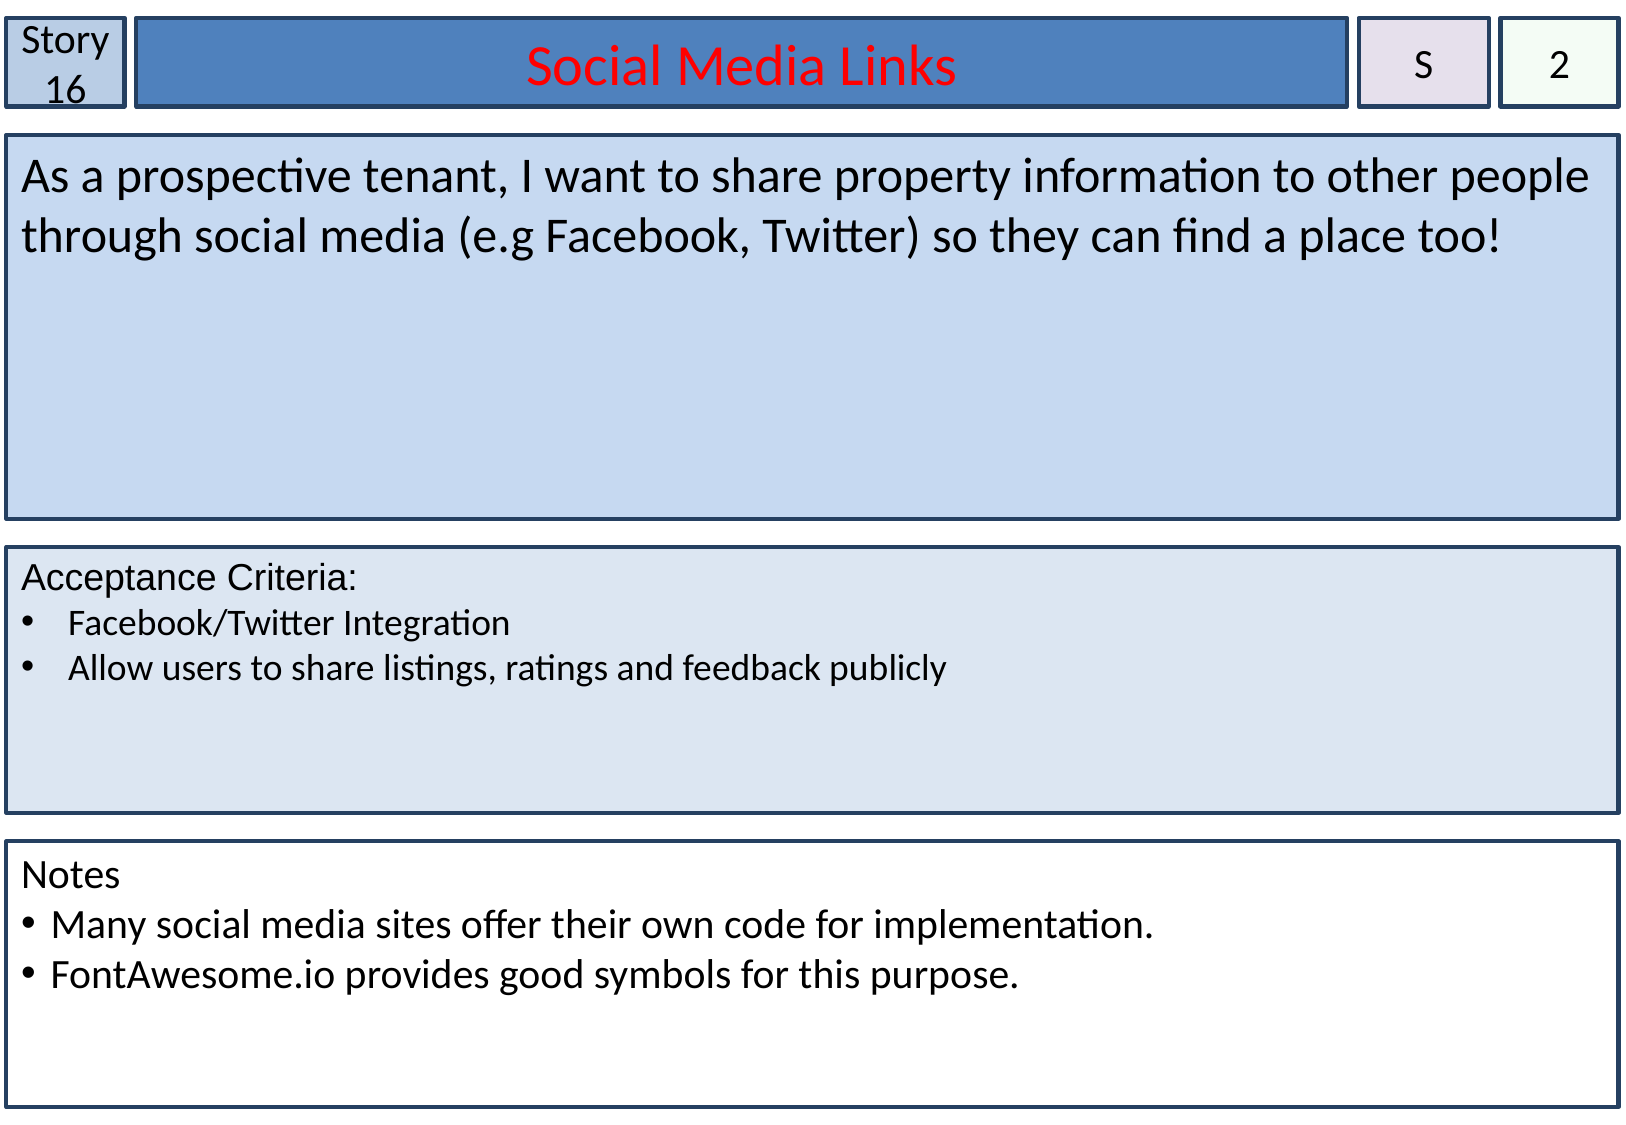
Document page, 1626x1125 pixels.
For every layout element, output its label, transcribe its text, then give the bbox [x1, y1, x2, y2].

text_box 2 [1498, 16, 1621, 109]
text_box Social Media Links [134, 16, 1349, 109]
text_box Acceptance Criteria: Facebook/Twitter Integration Allow users to share listings, ratings and feedback publicly [4, 545, 1621, 815]
text_box Notes Many social media sites offer their own code for implementation. FontAwesome.io provides good symbols for this purpose. [4, 839, 1621, 1109]
text_box Story 16 [4, 16, 127, 109]
text_box As a prospective tenant, I want to share property information to other people through social media (e.g Facebook, Twitter) so they can find a place too! [4, 133, 1621, 521]
text_box S [1357, 16, 1491, 109]
